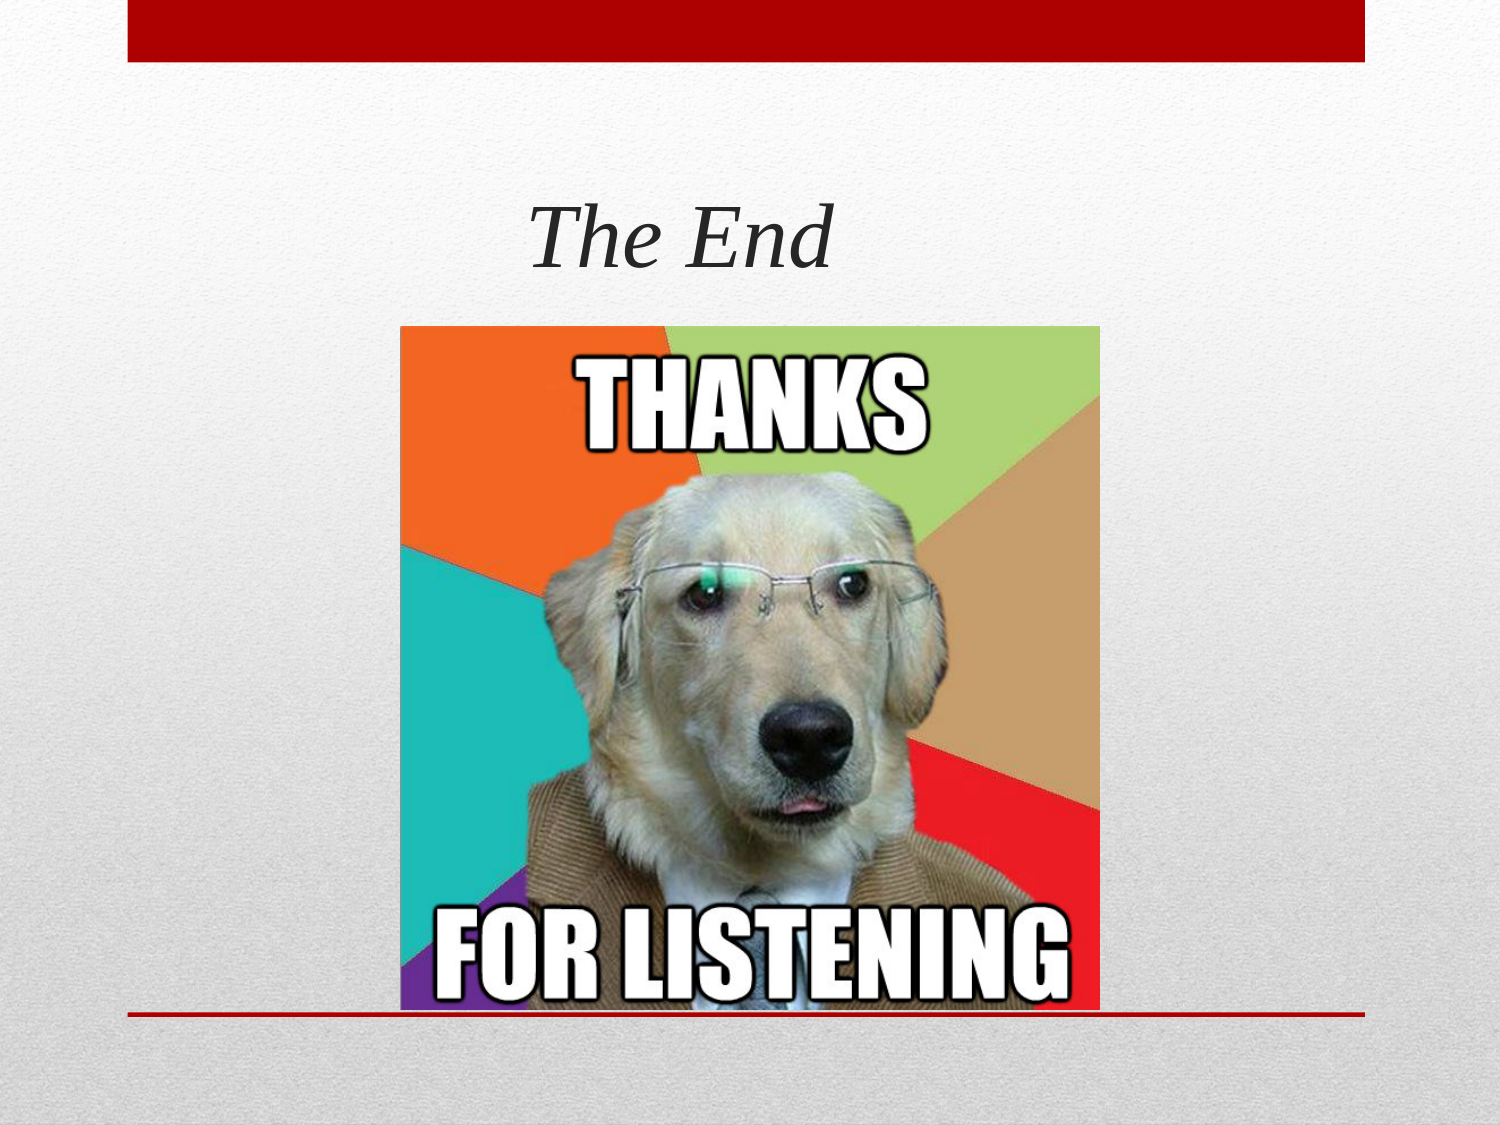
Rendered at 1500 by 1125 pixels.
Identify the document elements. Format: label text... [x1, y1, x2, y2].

title The End [123, 66, 1237, 294]
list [399, 325, 1101, 1011]
